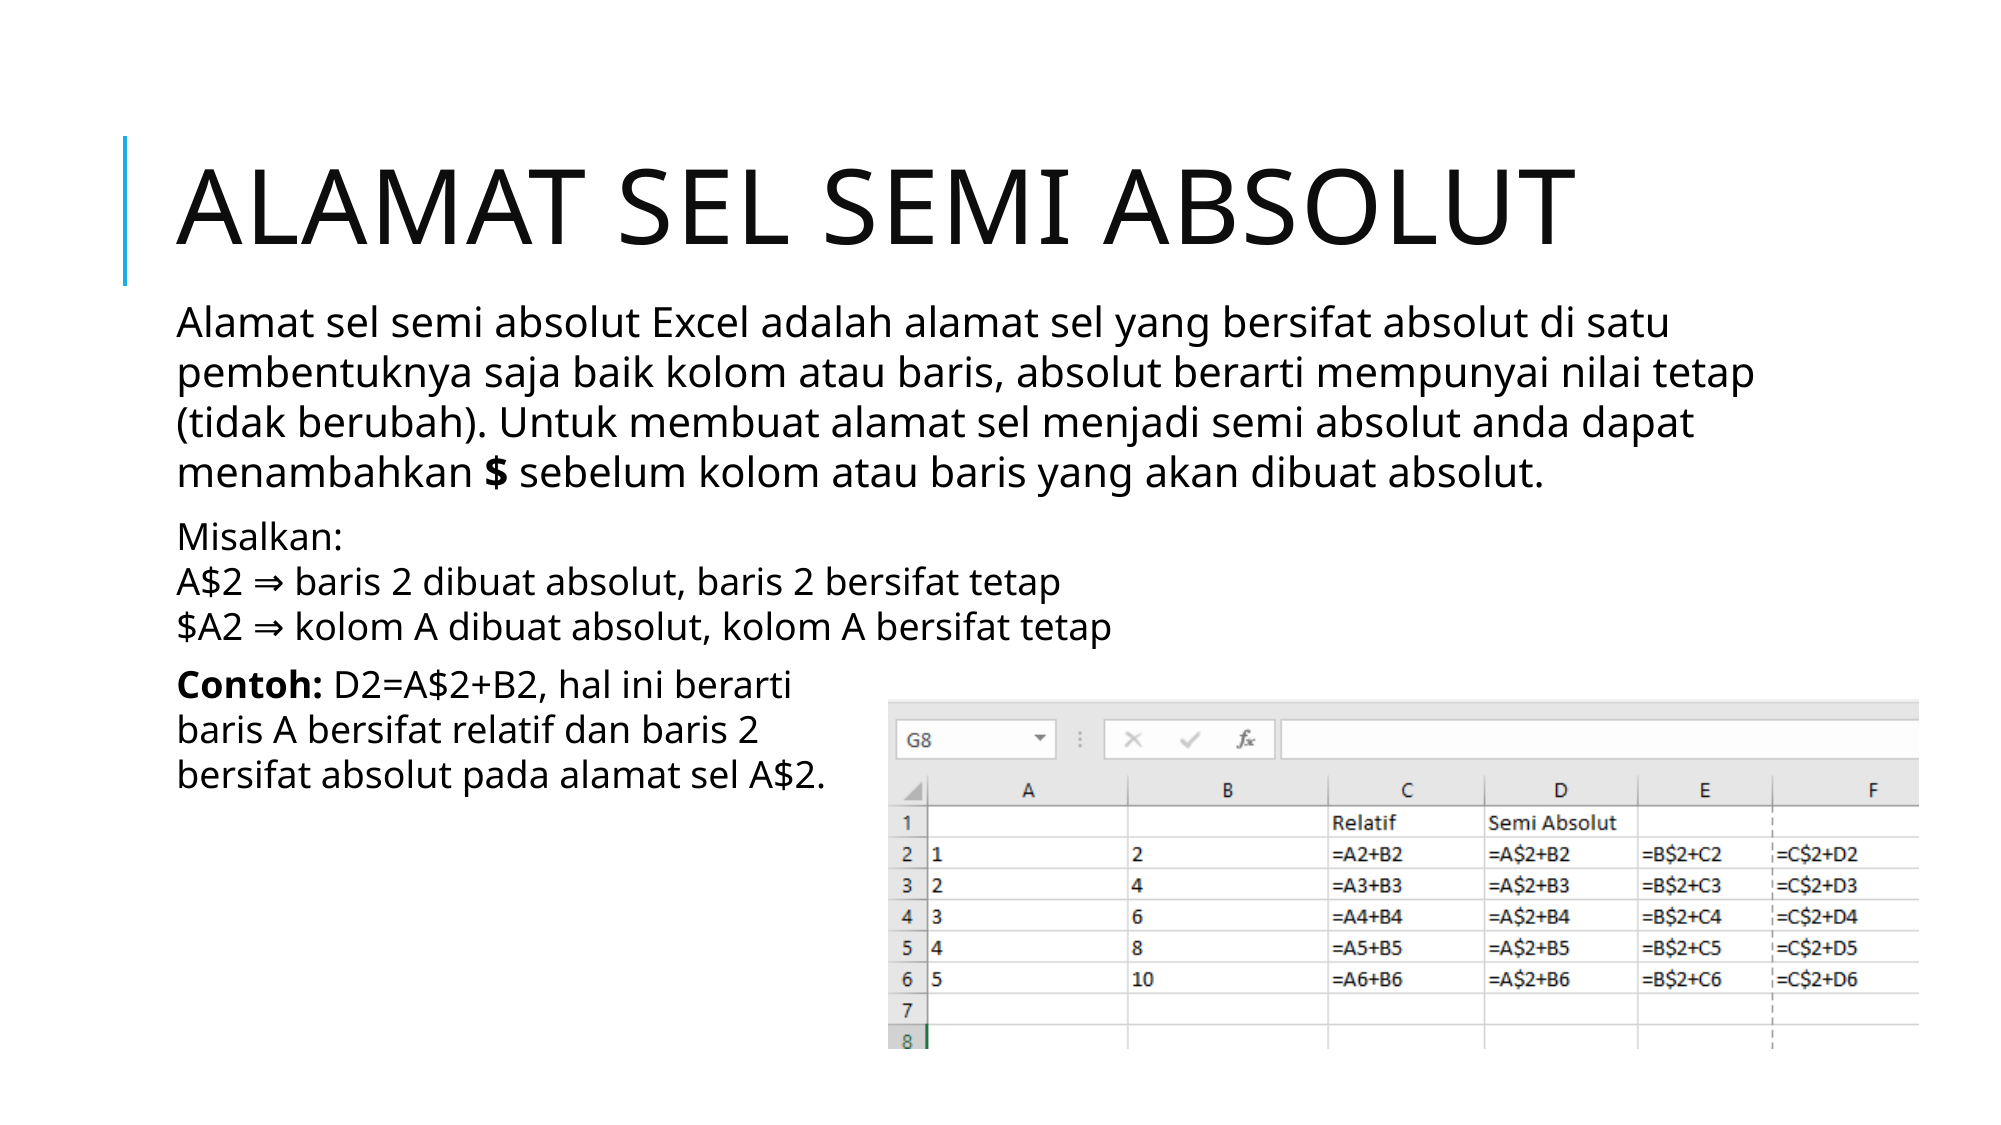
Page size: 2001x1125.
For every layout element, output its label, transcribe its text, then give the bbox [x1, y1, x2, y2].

text_box Alamat sel semi absolut Excel adalah alamat sel yang bersifat absolut di satu pembentuknya saja baik kolom atau baris, absolut berarti mempunyai nilai tetap (tidak berubah). Untuk membuat alamat sel menjadi semi absolut anda dapat menambahkan $ sebelum kolom atau baris yang akan dibuat absolut. [161, 288, 1842, 504]
title Alamat Sel Semi Absolut [161, 139, 1757, 288]
text_box Contoh: D2=A$2+B2, hal ini berarti baris A bersifat relatif dan baris 2 bersifat absolut pada alamat sel A$2. [161, 654, 861, 804]
picture [888, 698, 1919, 1050]
text_box Misalkan: A$2 ⇒ baris 2 dibuat absolut, baris 2 bersifat tetap $A2 ⇒ kolom A dibuat absolut, kolom A bersifat tetap [161, 505, 1162, 656]
